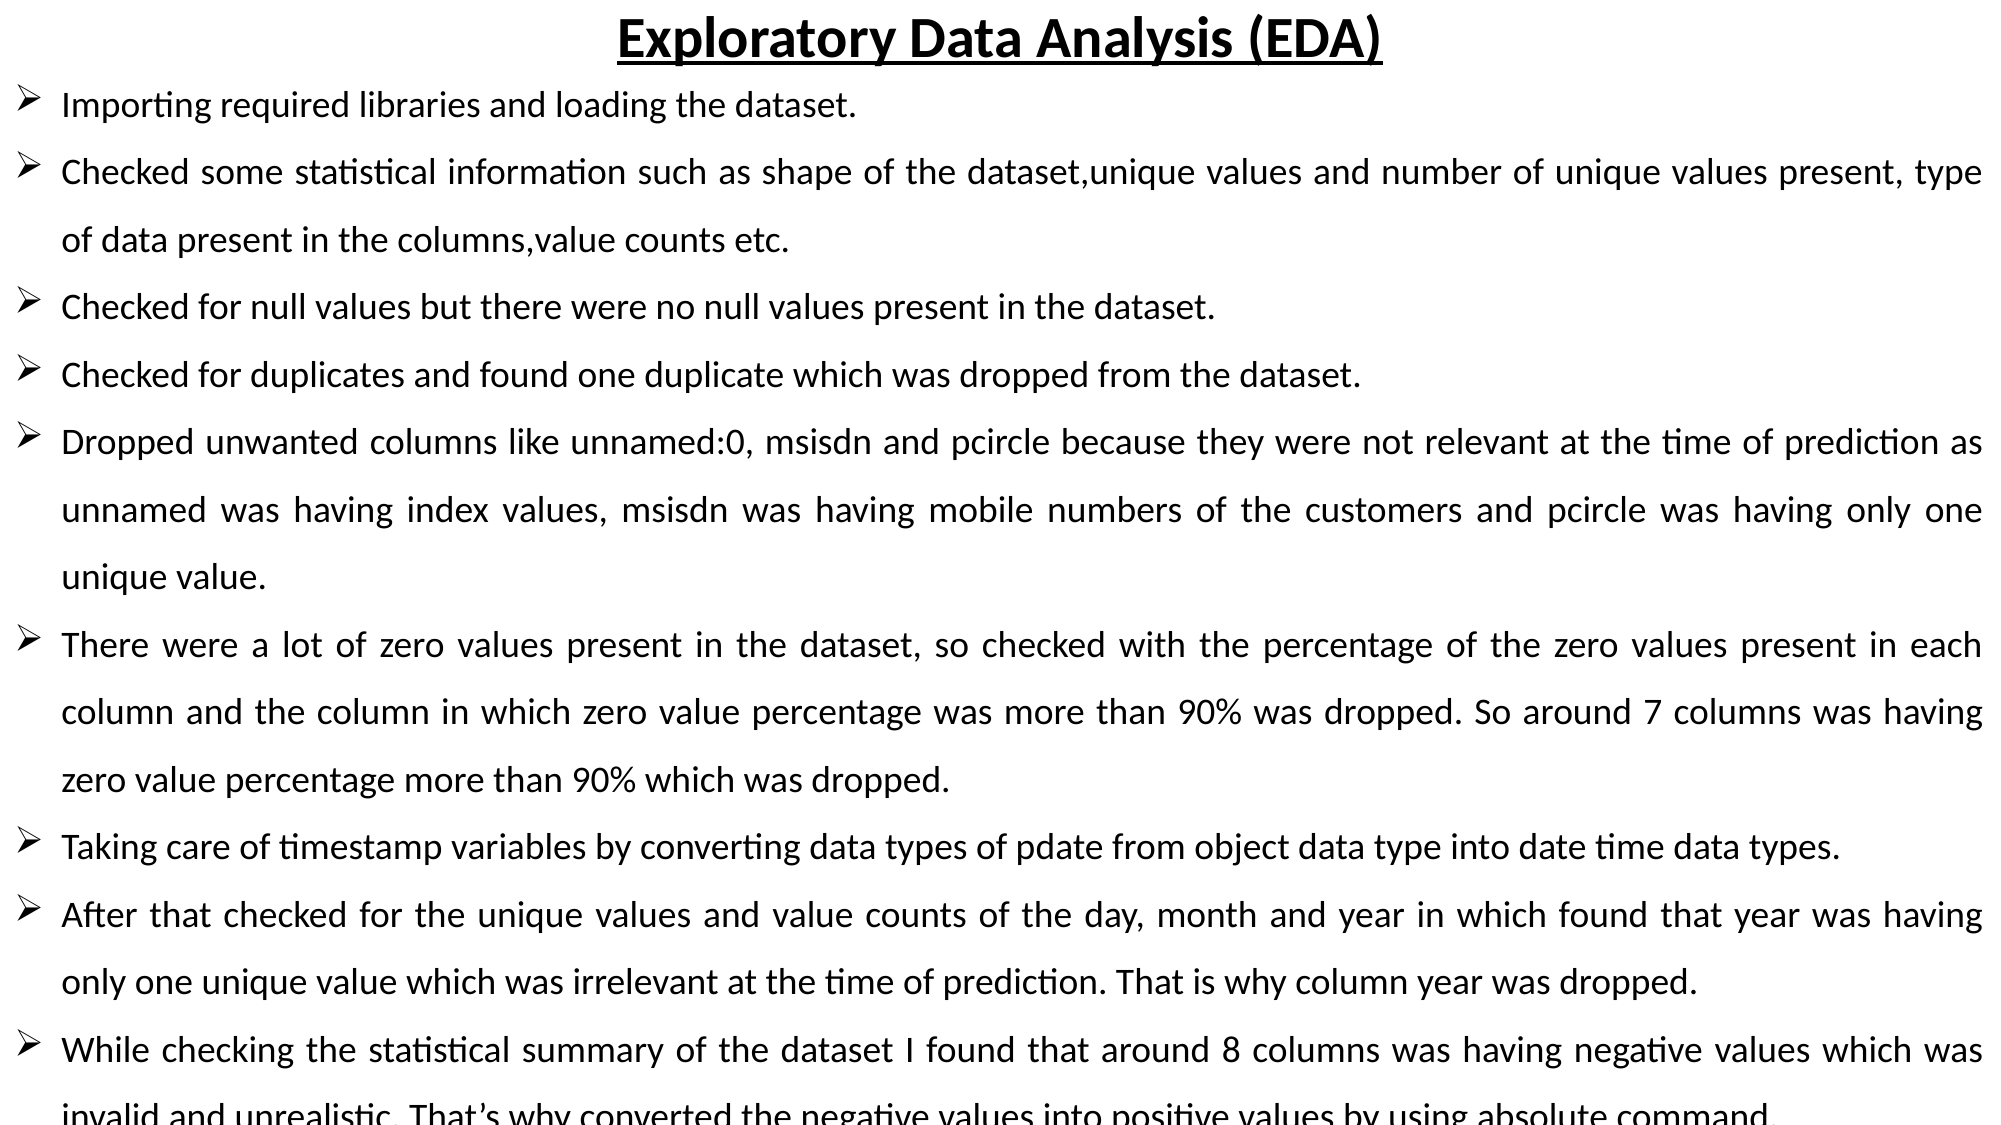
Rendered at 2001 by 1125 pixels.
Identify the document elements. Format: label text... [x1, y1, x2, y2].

text_box Exploratory Data Analysis (EDA) [0, 0, 2000, 49]
text_box Importing required libraries and loading the dataset. Checked some statistical information such as shape of the dataset,unique values and number of unique values present, type of data present in the columns,value counts etc. Checked for null values but there were no null values present in the dataset. Checked for duplicates and found one duplicate which was dropped from the dataset. Dropped unwanted columns like unnamed:0, msisdn and pcircle because they were not relevant at the time of prediction as unnamed was having index values, msisdn was having mobile numbers of the customers and pcircle was having only one unique value. There were a lot of zero values present in the dataset, so checked with the percentage of the zero values present in each column and the column in which zero value percentage was more than 90% was dropped. So around 7 columns was having zero value percentage more than 90% which was dropped. Taking care of timestamp variables by converting data types of pdate from object data type into date time data types. After that checked for the unique values and value counts of the day, month and year in which found that year was having only one unique value which was irrelevant at the time of prediction. That is why column year was dropped. While checking the statistical summary of the dataset I found that around 8 columns was having negative values which was invalid and unrealistic. That’s why converted the negative values into positive values by using absolute command.  [0, 49, 2000, 1125]
